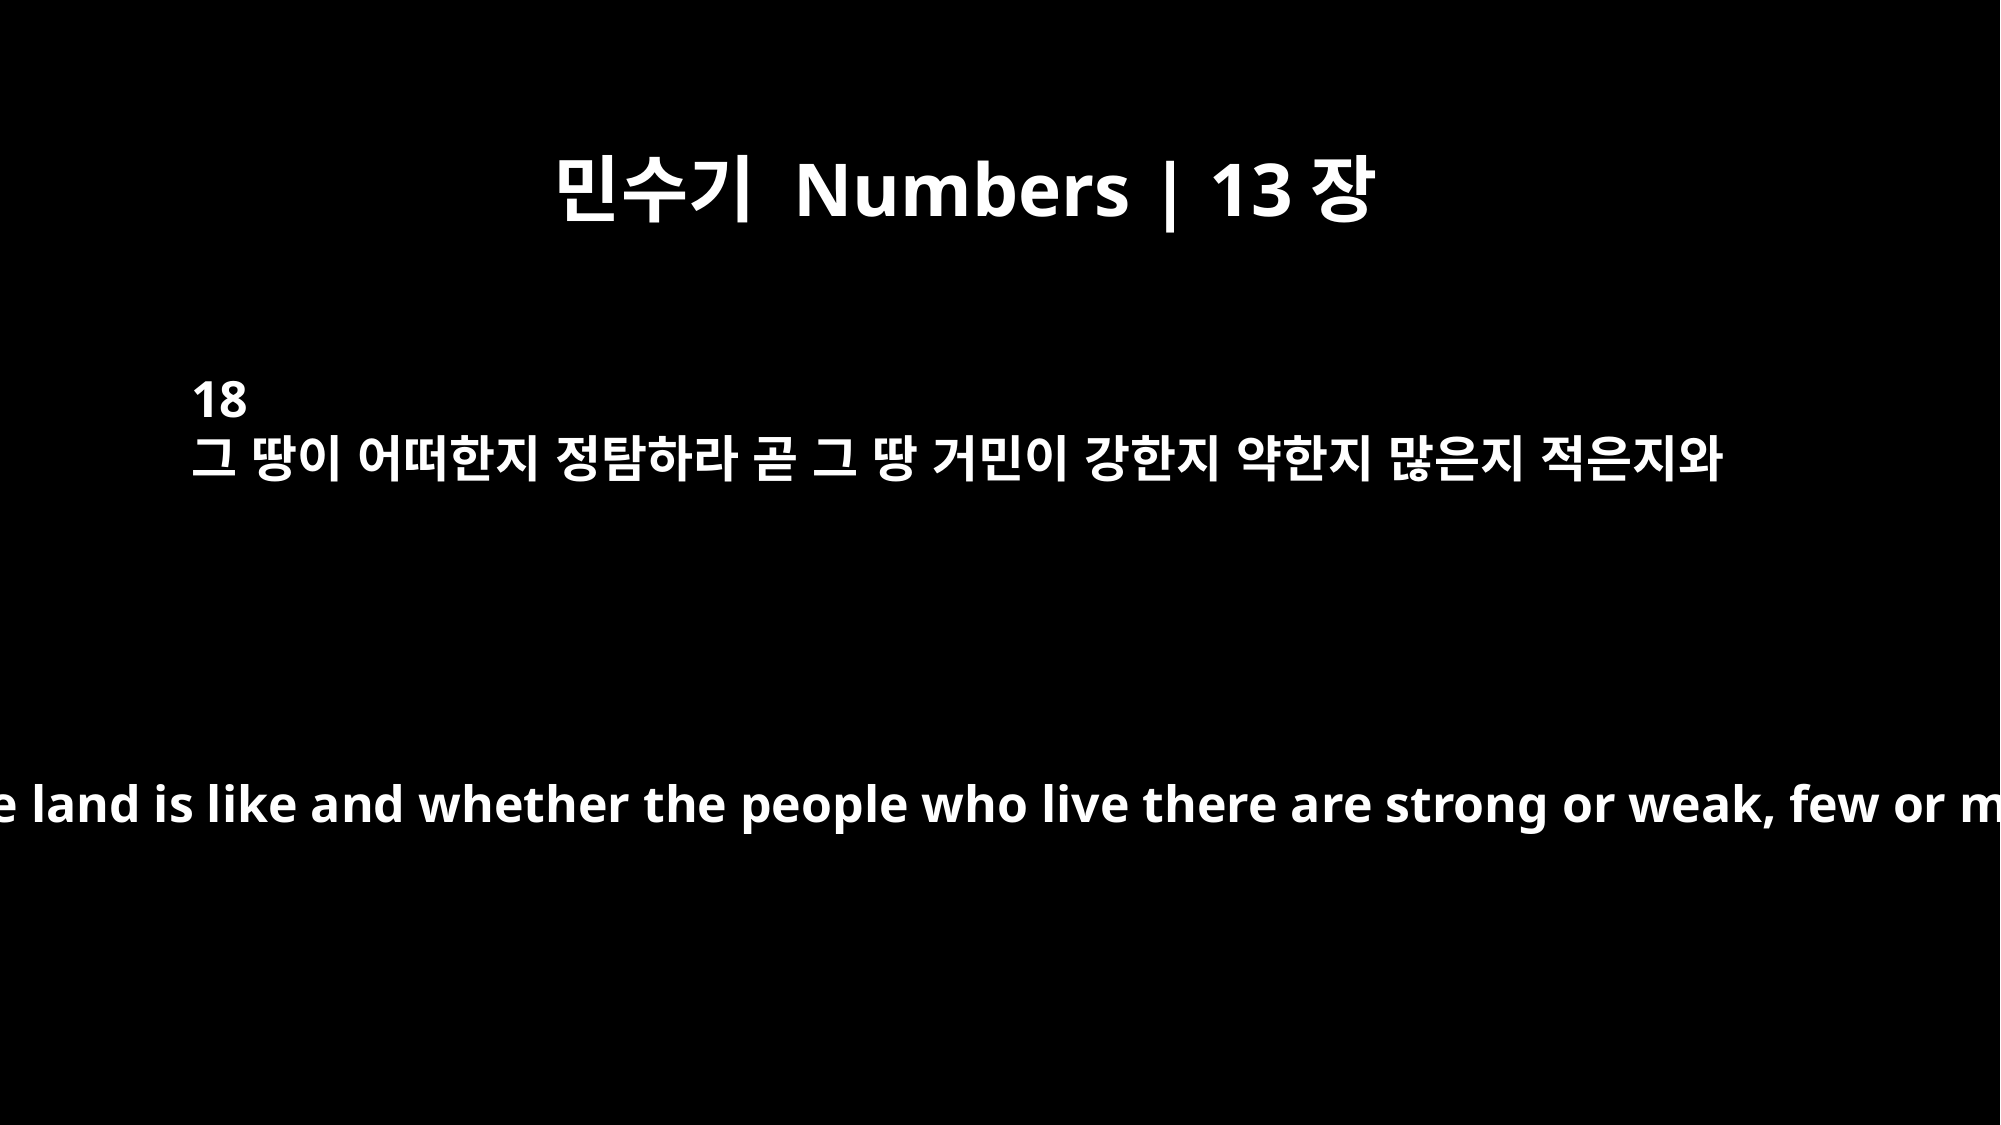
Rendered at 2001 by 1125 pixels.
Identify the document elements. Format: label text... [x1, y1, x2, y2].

text_box 18 그 땅이 어떠한지 정탐하라 곧 그 땅 거민이 강한지 약한지 많은지 적은지와 [176, 359, 1741, 495]
text_box 민수기 Numbers | 13장 [538, 136, 1393, 239]
text_box See what the land is like and whether the people who live there are strong or weak, few or many. [0, 764, 2000, 840]
